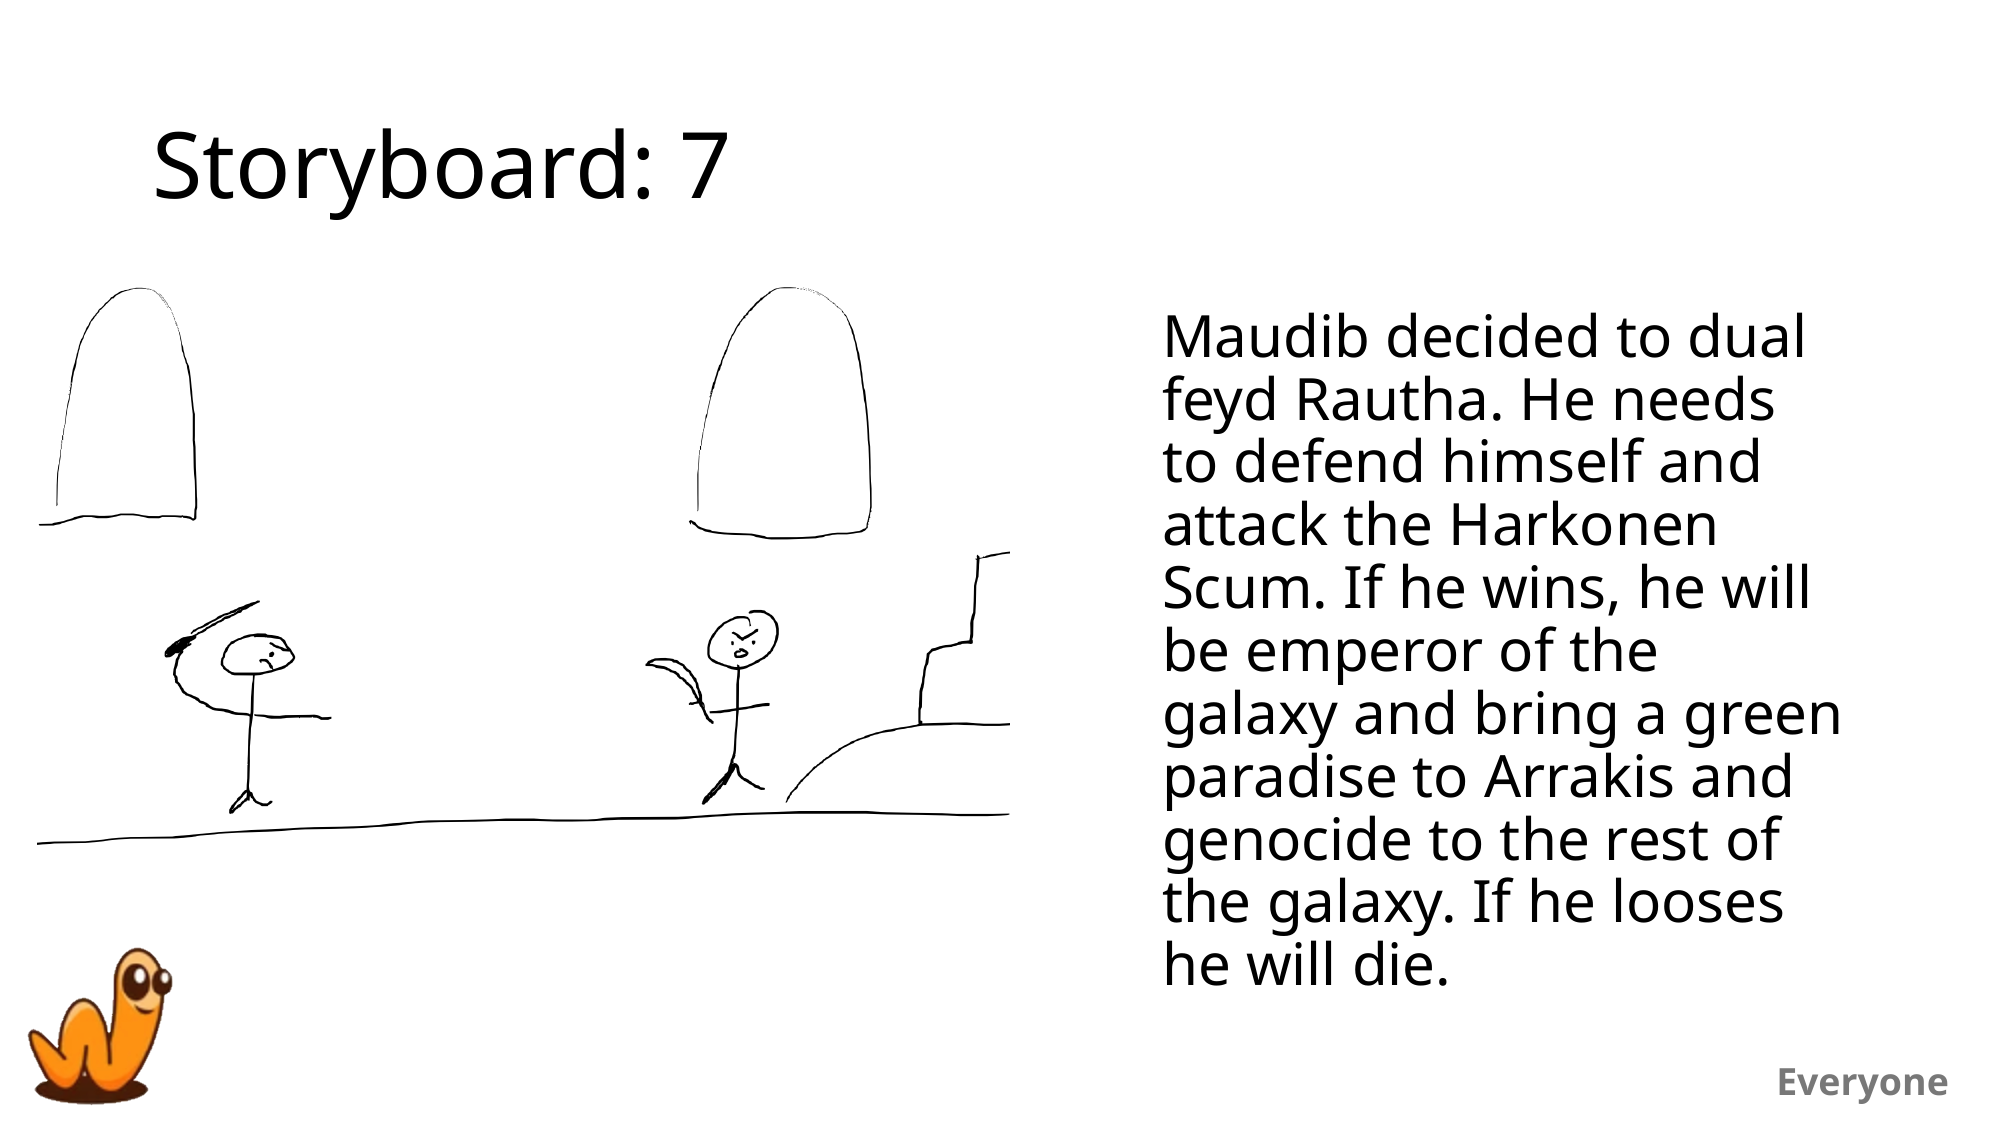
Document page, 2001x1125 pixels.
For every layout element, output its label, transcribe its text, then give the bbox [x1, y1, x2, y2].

picture [0, 261, 1011, 1110]
list Maudib decided to dual feyd Rautha. He needs to defend himself and attack the Harkonen Scum. If he wins, he will be emperor of the galaxy and bring a green paradise to Arrakis and genocide to the rest of the galaxy. If he looses he will die. [1147, 299, 1863, 1014]
footer Everyone [1755, 1050, 1971, 1110]
title Storyboard: 7 [137, 59, 1863, 278]
